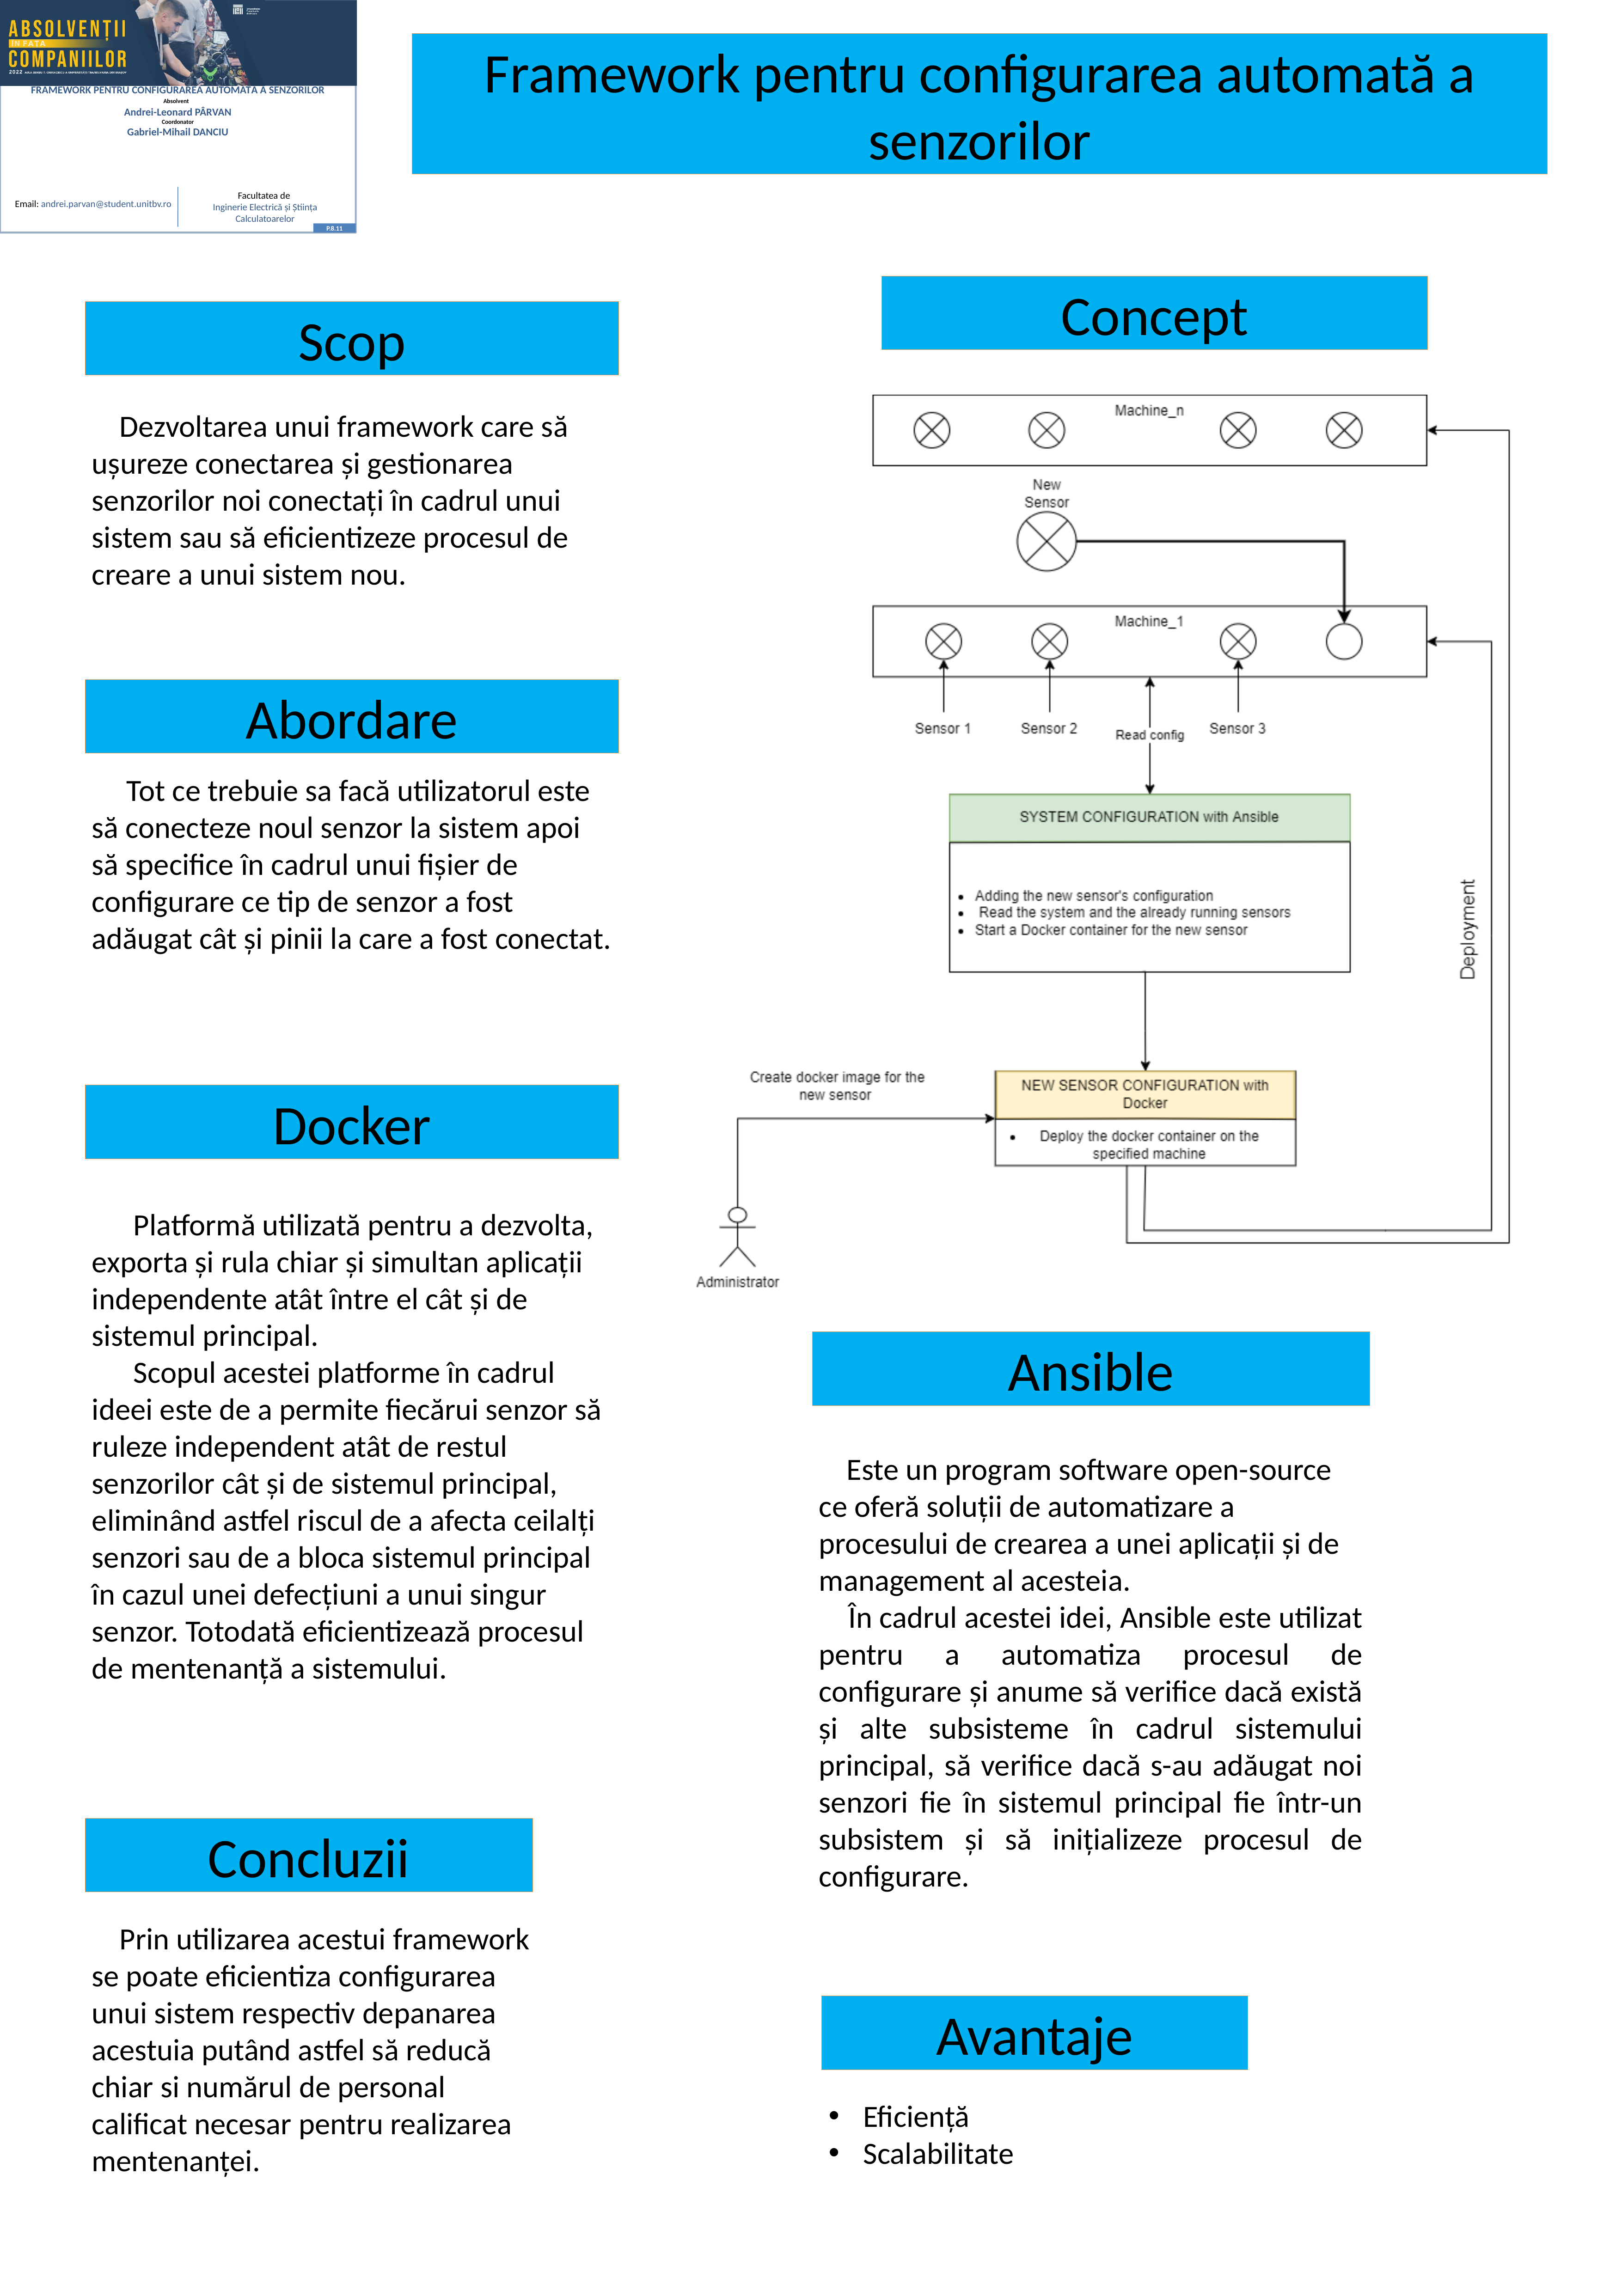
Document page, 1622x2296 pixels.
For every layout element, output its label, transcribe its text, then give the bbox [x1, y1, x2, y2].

text_box Este un program software open-source ce oferă soluții de automatizare a procesului de crearea a unei aplicații și de management al acesteia. În cadrul acestei idei, Ansible este utilizat pentru a automatiza procesul de configurare și anume să verifice dacă există și alte subsisteme în cadrul sistemului principal, să verifice dacă s-au adăugat noi senzori fie în sistemul principal fie într-un subsistem și să inițializeze procesul de configurare. [812, 1446, 1370, 1896]
text_box Abordare [85, 679, 619, 753]
text_box Ansible [812, 1331, 1370, 1406]
text_box Dezvoltarea unui framework care să ușureze conectarea și gestionarea senzorilor noi conectați în cadrul unui sistem sau să eficientizeze procesul de creare a unui sistem nou. [85, 403, 619, 594]
text_box Eficiență Scalabilitate [821, 2093, 1379, 2211]
text_box Avantaje [821, 1996, 1248, 2070]
text_box Platformă utilizată pentru a dezvolta, exporta și rula chiar și simultan aplicații independente atât între el cât și de sistemul principal. Scopul acestei platforme în cadrul ideei este de a permite fiecărui senzor să ruleze independent atât de restul senzorilor cât și de sistemul principal, eliminând astfel riscul de a afecta ceilalți senzori sau de a bloca sistemul principal în cazul unei defecțiuni a unui singur senzor. Totodată eficientizează procesul de mentenanță a sistemului. [85, 1201, 619, 1689]
picture [696, 395, 1521, 1292]
text_box Facultatea de Inginerie Electrică și Știința Calculatoarelor [178, 187, 352, 226]
text_box Docker [85, 1085, 619, 1159]
text_box Prin utilizarea acestui framework se poate eficientiza configurarea unui sistem respectiv depanarea acestuia putând astfel să reducă chiar si numărul de personal calificat necesar pentru realizarea mentenanței. [85, 1915, 555, 2181]
text_box Framework pentru configurarea automată a senzorilor [412, 33, 1548, 174]
text_box Email: andrei.parvan@student.unitbv.ro [7, 195, 176, 212]
text_box [0, 89, 357, 233]
text_box Concluzii [85, 1818, 533, 1892]
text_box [0, 0, 357, 86]
text_box Scop [85, 301, 619, 375]
text_box P.8.11 [312, 222, 357, 233]
text_box Concept [881, 276, 1428, 350]
text_box Tot ce trebuie sa facă utilizatorul este să conecteze noul senzor la sistem apoi să specifice în cadrul unui fișier de configurare ce tip de senzor a fost adăugat cât și pinii la care a fost conectat. [85, 767, 619, 996]
